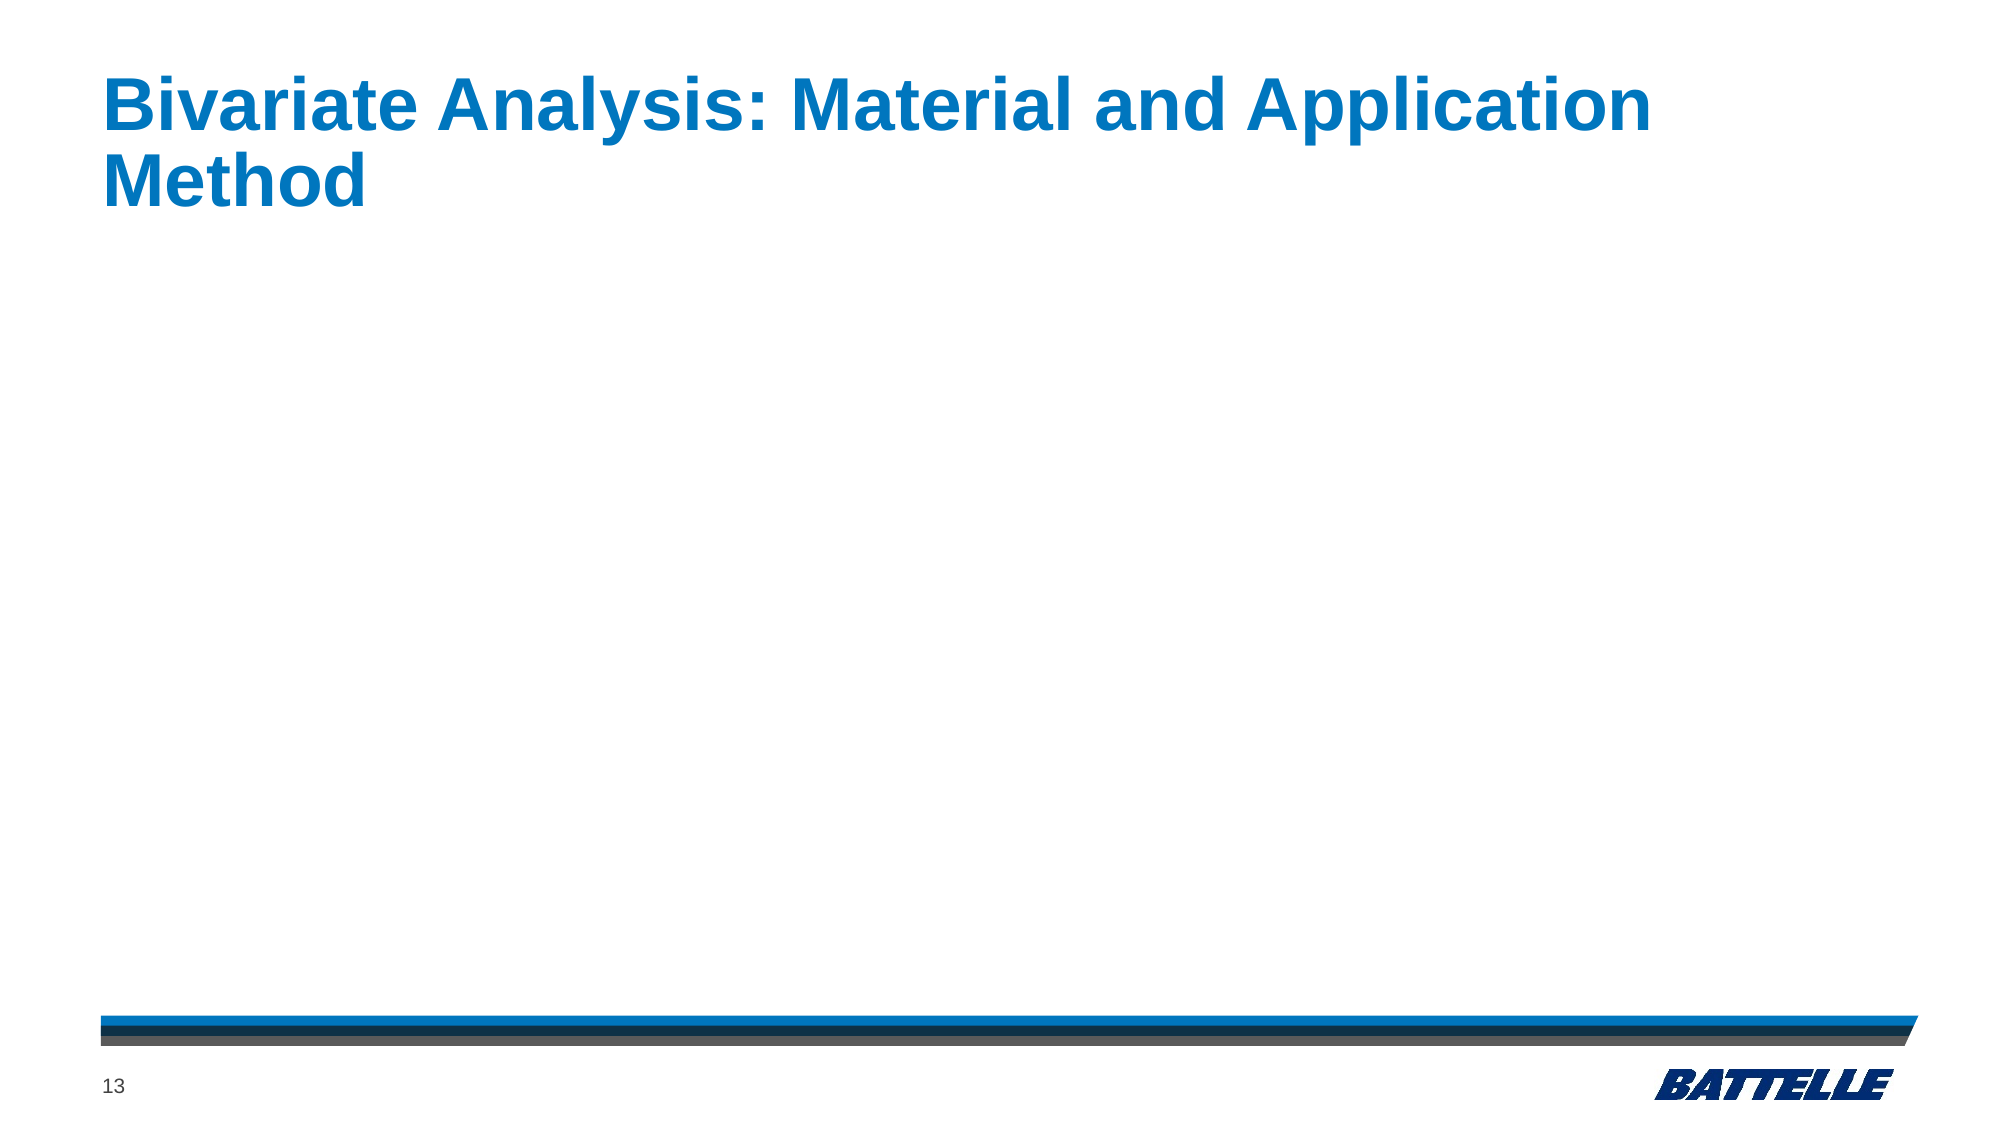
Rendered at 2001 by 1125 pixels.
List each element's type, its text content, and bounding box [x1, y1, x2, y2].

slide_number 13 [101, 1068, 205, 1103]
picture [1654, 1069, 1894, 1100]
title Bivariate Analysis: Material and Application Method [101, 68, 1898, 227]
